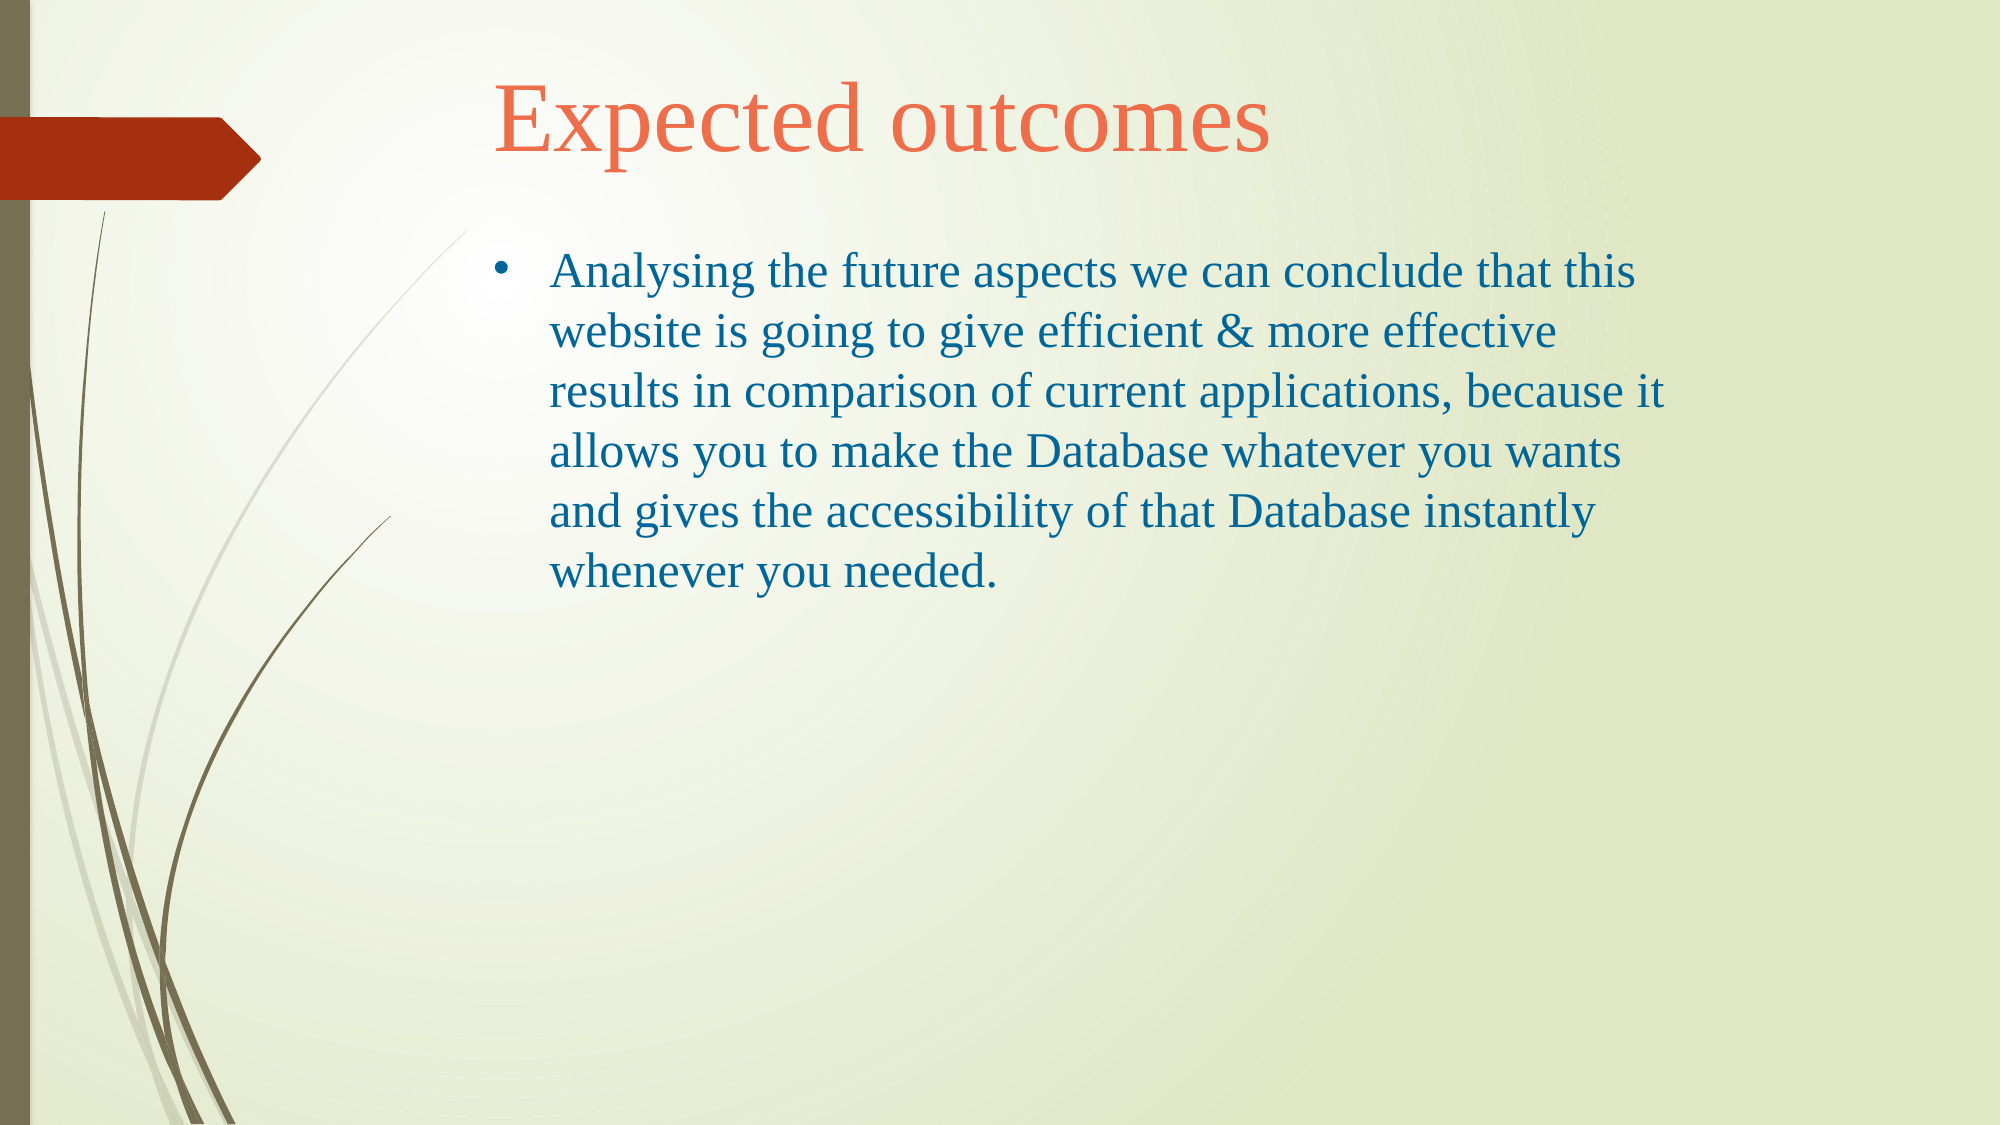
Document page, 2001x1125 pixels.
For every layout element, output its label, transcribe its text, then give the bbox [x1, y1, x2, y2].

text_box Expected outcomes [493, 60, 1695, 178]
text_box Analysing the future aspects we can conclude that this website is going to give efficient & more effective results in comparison of current applications, because it allows you to make the Database whatever you wants and gives the accessibility of that Database instantly whenever you needed. [493, 237, 1695, 1125]
